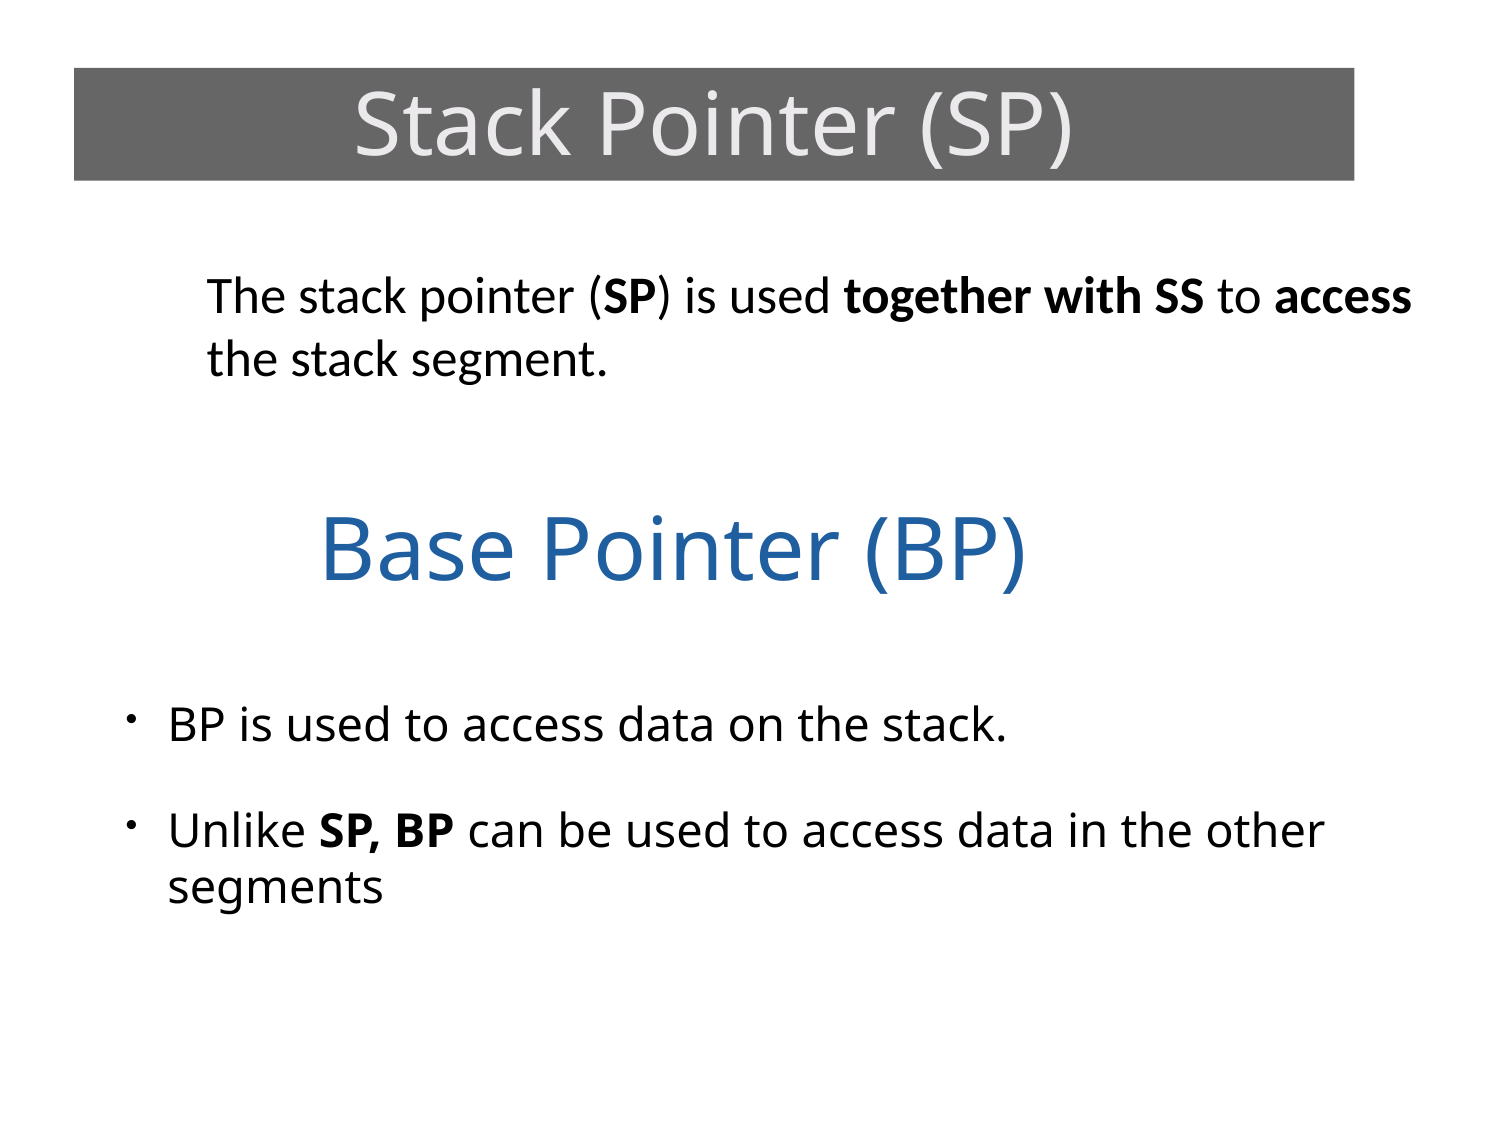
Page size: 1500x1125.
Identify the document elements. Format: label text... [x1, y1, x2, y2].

title Stack Pointer (SP) [74, 67, 1355, 181]
list The stack pointer (SP) is used together with SS to access the stack segment. [125, 252, 1437, 440]
text_box Base Pointer (BP) [318, 488, 1110, 602]
text_box BP is used to access data on the stack. Unlike SP, BP can be used to access data in the other segments [125, 698, 1467, 911]
